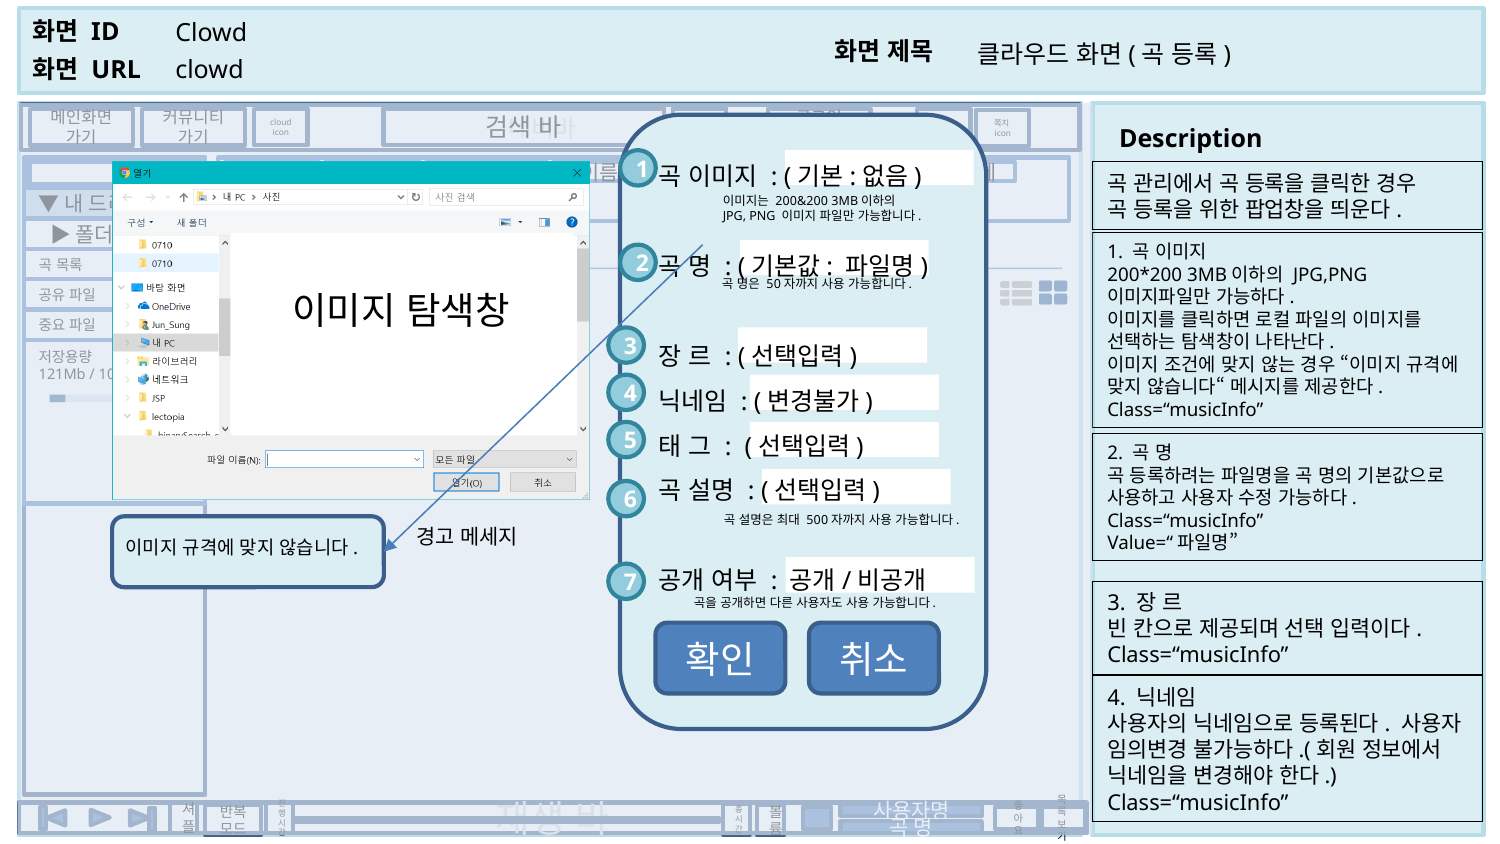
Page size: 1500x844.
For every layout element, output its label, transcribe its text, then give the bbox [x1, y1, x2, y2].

text_box Clowd [160, 8, 409, 54]
text_box [16, 101, 1095, 837]
text_box 2. 곡 명 곡 등록하려는 파일명을 곡 명의 기본값으로 사용하고 사용자 수정 가능하다. Class=“musicInfo” Value=“파일명” [1092, 433, 1483, 561]
text_box 4. 닉네임 사용자의 닉네임으로 등록된다. 사용자 임의변경 불가능하다.(회원 정보에서 닉네임을 변경해야 한다.) Class=“musicInfo” [1092, 675, 1483, 822]
text_box 곡 관리에서 곡 등록을 클릭한 경우 곡 등록을 위한 팝업창을 띄운다. [1092, 161, 1483, 230]
text_box clowd [160, 54, 409, 91]
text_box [20, 104, 1080, 151]
text_box 3. 장 르 빈 칸으로 제공되며 선택 입력이다. Class=“musicInfo” [1092, 581, 1483, 675]
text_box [383, 244, 703, 553]
text_box 클라우드 화면(곡 등록) [962, 31, 1317, 76]
picture [1000, 276, 1032, 308]
text_box [110, 514, 386, 590]
picture [111, 161, 590, 500]
text_box 1. 곡 이미지 200*200 3MB이하의 JPG,PNG 이미지파일만 가능하다. 이미지를 클릭하면 로컬 파일의 이미지를 선택하는 탐색창이 나타난다. 이미지 조건에 맞지 않는 경우 “이미지 규격에 맞지 않습니다“ 메시지를 제공한다. Class=“musicInfo” [1095, 232, 1483, 428]
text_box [608, 114, 987, 730]
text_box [17, 106, 605, 244]
text_box 이미지 규격에 맞지 않습니다. [111, 528, 373, 566]
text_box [18, 802, 1087, 836]
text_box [386, 269, 1061, 735]
picture [1036, 275, 1069, 307]
